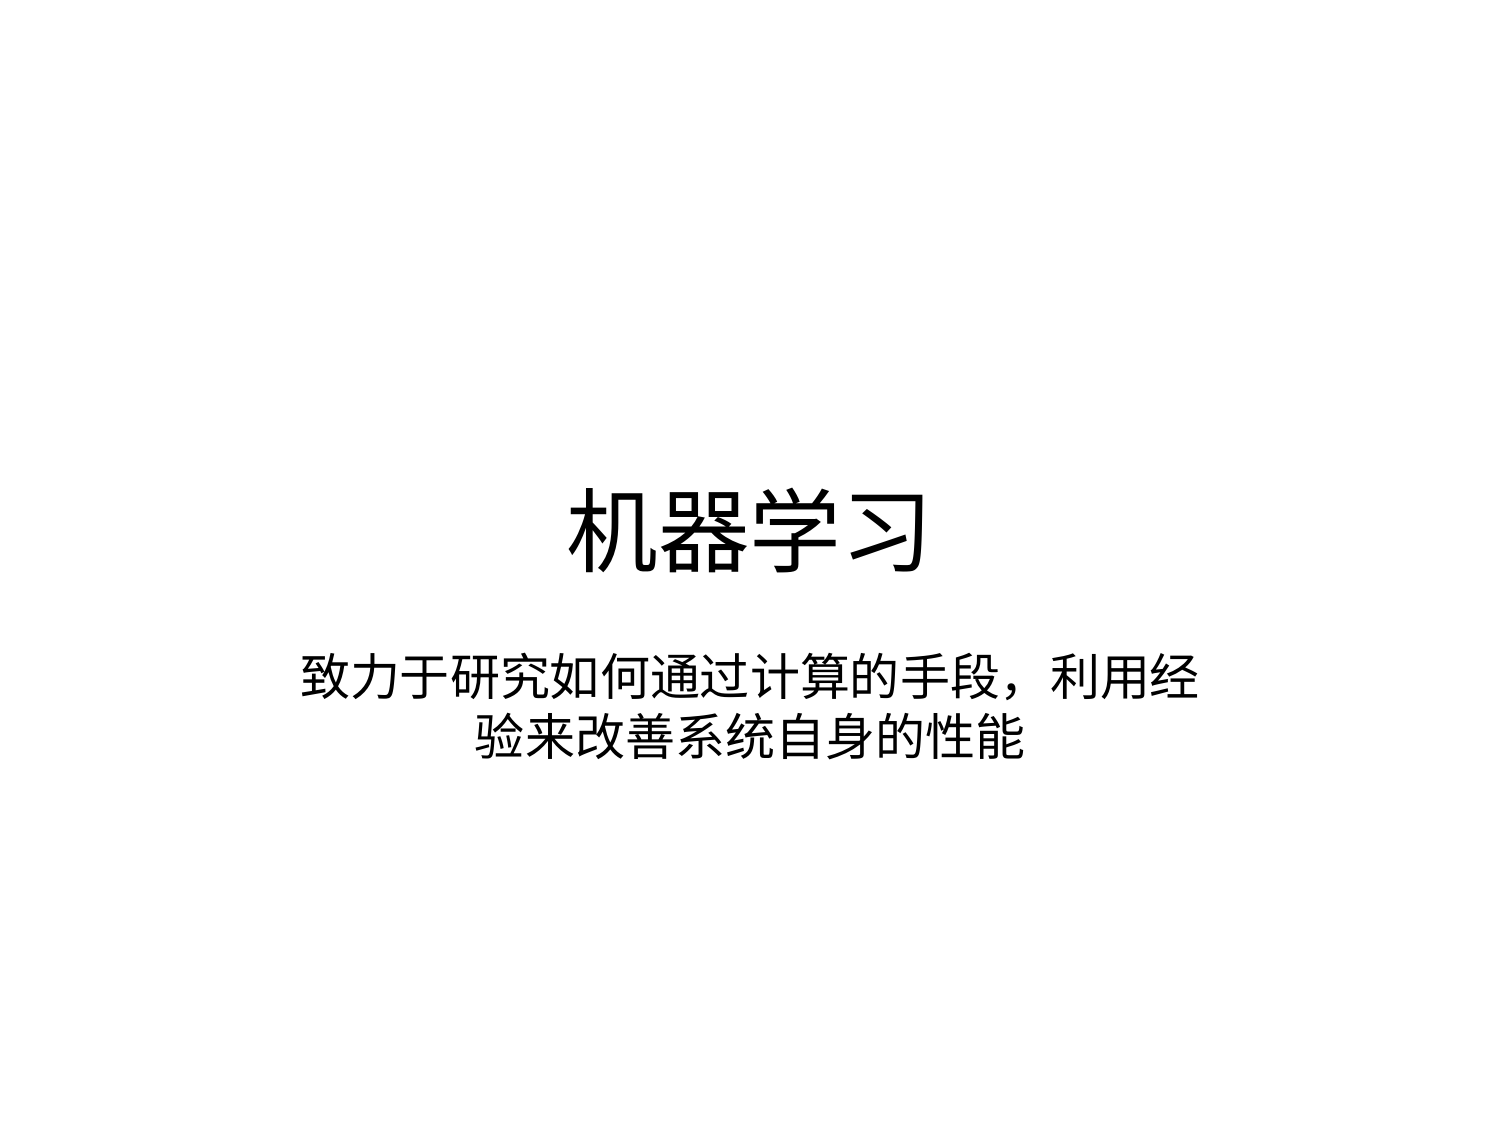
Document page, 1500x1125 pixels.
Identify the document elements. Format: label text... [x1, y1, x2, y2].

title 机器学习 [112, 349, 1388, 592]
subtitle 致力于研究如何通过计算的手段，利用经 验来改善系统自身的性能 [225, 637, 1276, 926]
